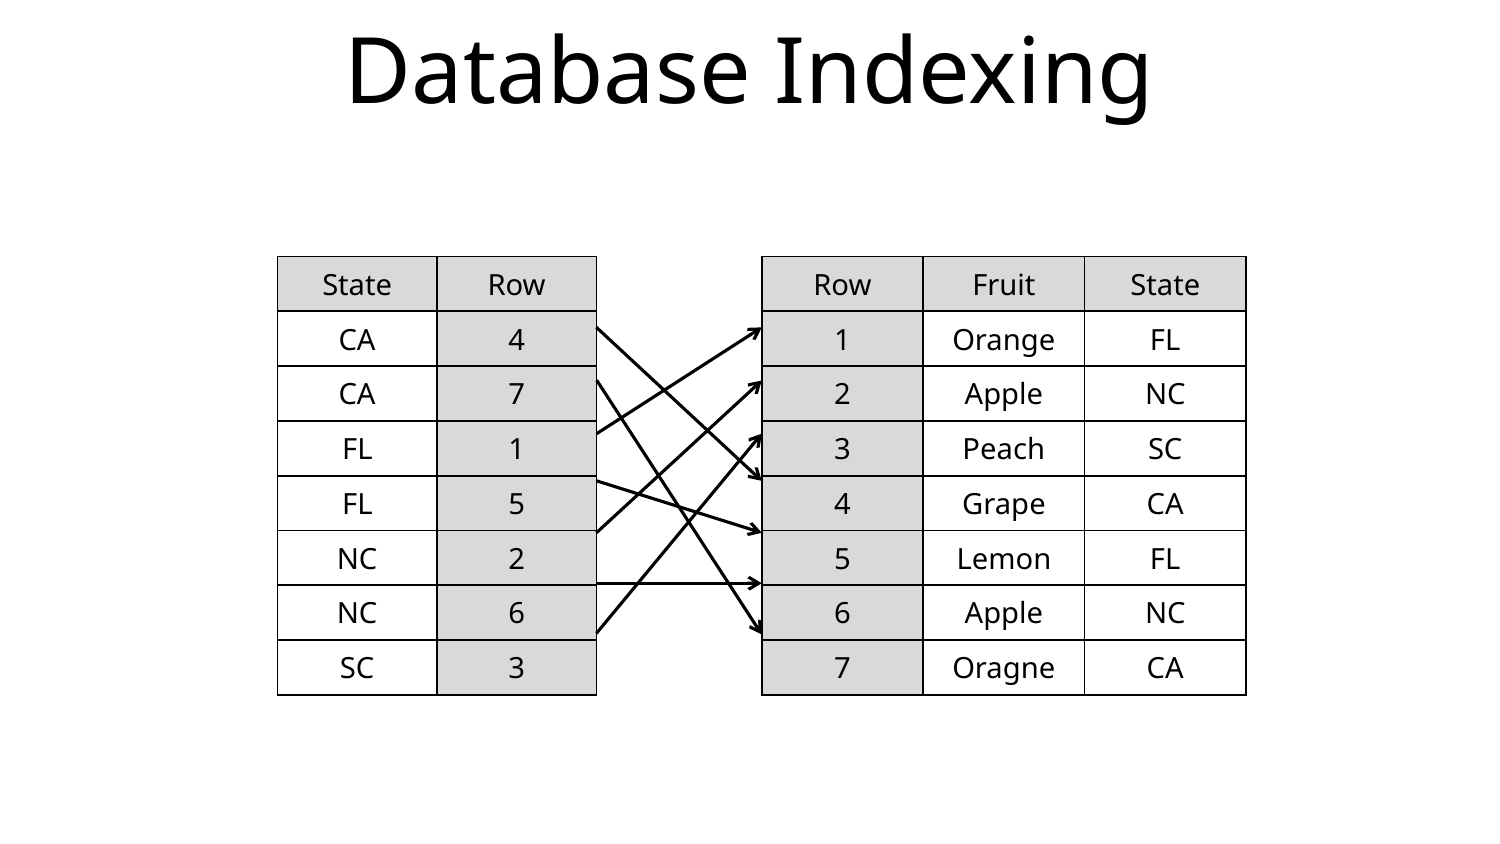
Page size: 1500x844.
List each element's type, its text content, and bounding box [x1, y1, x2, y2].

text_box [596, 380, 762, 433]
table_cell NC [1085, 367, 1245, 420]
table_header Row [438, 257, 596, 310]
table_cell 1 [763, 312, 922, 365]
table_cell 7 [438, 367, 590, 420]
table_cell Apple [924, 586, 1084, 639]
table_cell 2 [768, 367, 922, 420]
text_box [596, 327, 762, 379]
table_cell 4 [769, 477, 922, 530]
table_cell CA [1085, 641, 1245, 694]
table_cell 6 [767, 586, 922, 639]
table_cell 5 [768, 531, 922, 584]
table_cell FL [1085, 531, 1245, 584]
table_cell Apple [924, 367, 1084, 420]
table_cell NC [278, 586, 436, 639]
table_header Row [763, 257, 922, 310]
table_cell 3 [438, 641, 596, 694]
table_cell SC [278, 641, 436, 694]
table_cell Oragne [924, 641, 1084, 694]
table_cell NC [1085, 586, 1245, 639]
table_cell CA [278, 312, 436, 365]
table_cell 4 [438, 312, 596, 365]
table_cell CA [278, 367, 436, 420]
table_cell FL [278, 422, 436, 475]
table_cell 5 [438, 477, 589, 530]
table_cell 2 [438, 531, 590, 584]
table_cell SC [1085, 422, 1245, 475]
table_header State [278, 257, 436, 310]
table_cell Lemon [924, 531, 1084, 584]
table_cell CA [1085, 477, 1245, 530]
table_cell FL [278, 477, 436, 530]
table_cell 3 [769, 422, 922, 475]
table_cell FL [1085, 312, 1245, 365]
table_cell Orange [924, 312, 1084, 365]
table_cell 7 [763, 641, 922, 694]
table_cell NC [278, 531, 436, 584]
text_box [596, 433, 762, 634]
table_cell 6 [438, 586, 591, 639]
table_header Fruit [924, 257, 1084, 310]
title Database Indexing [75, 0, 1425, 138]
table_header State [1085, 257, 1245, 310]
table_cell Grape [924, 477, 1084, 530]
table_cell Peach [924, 422, 1084, 475]
table_cell 1 [438, 422, 589, 475]
